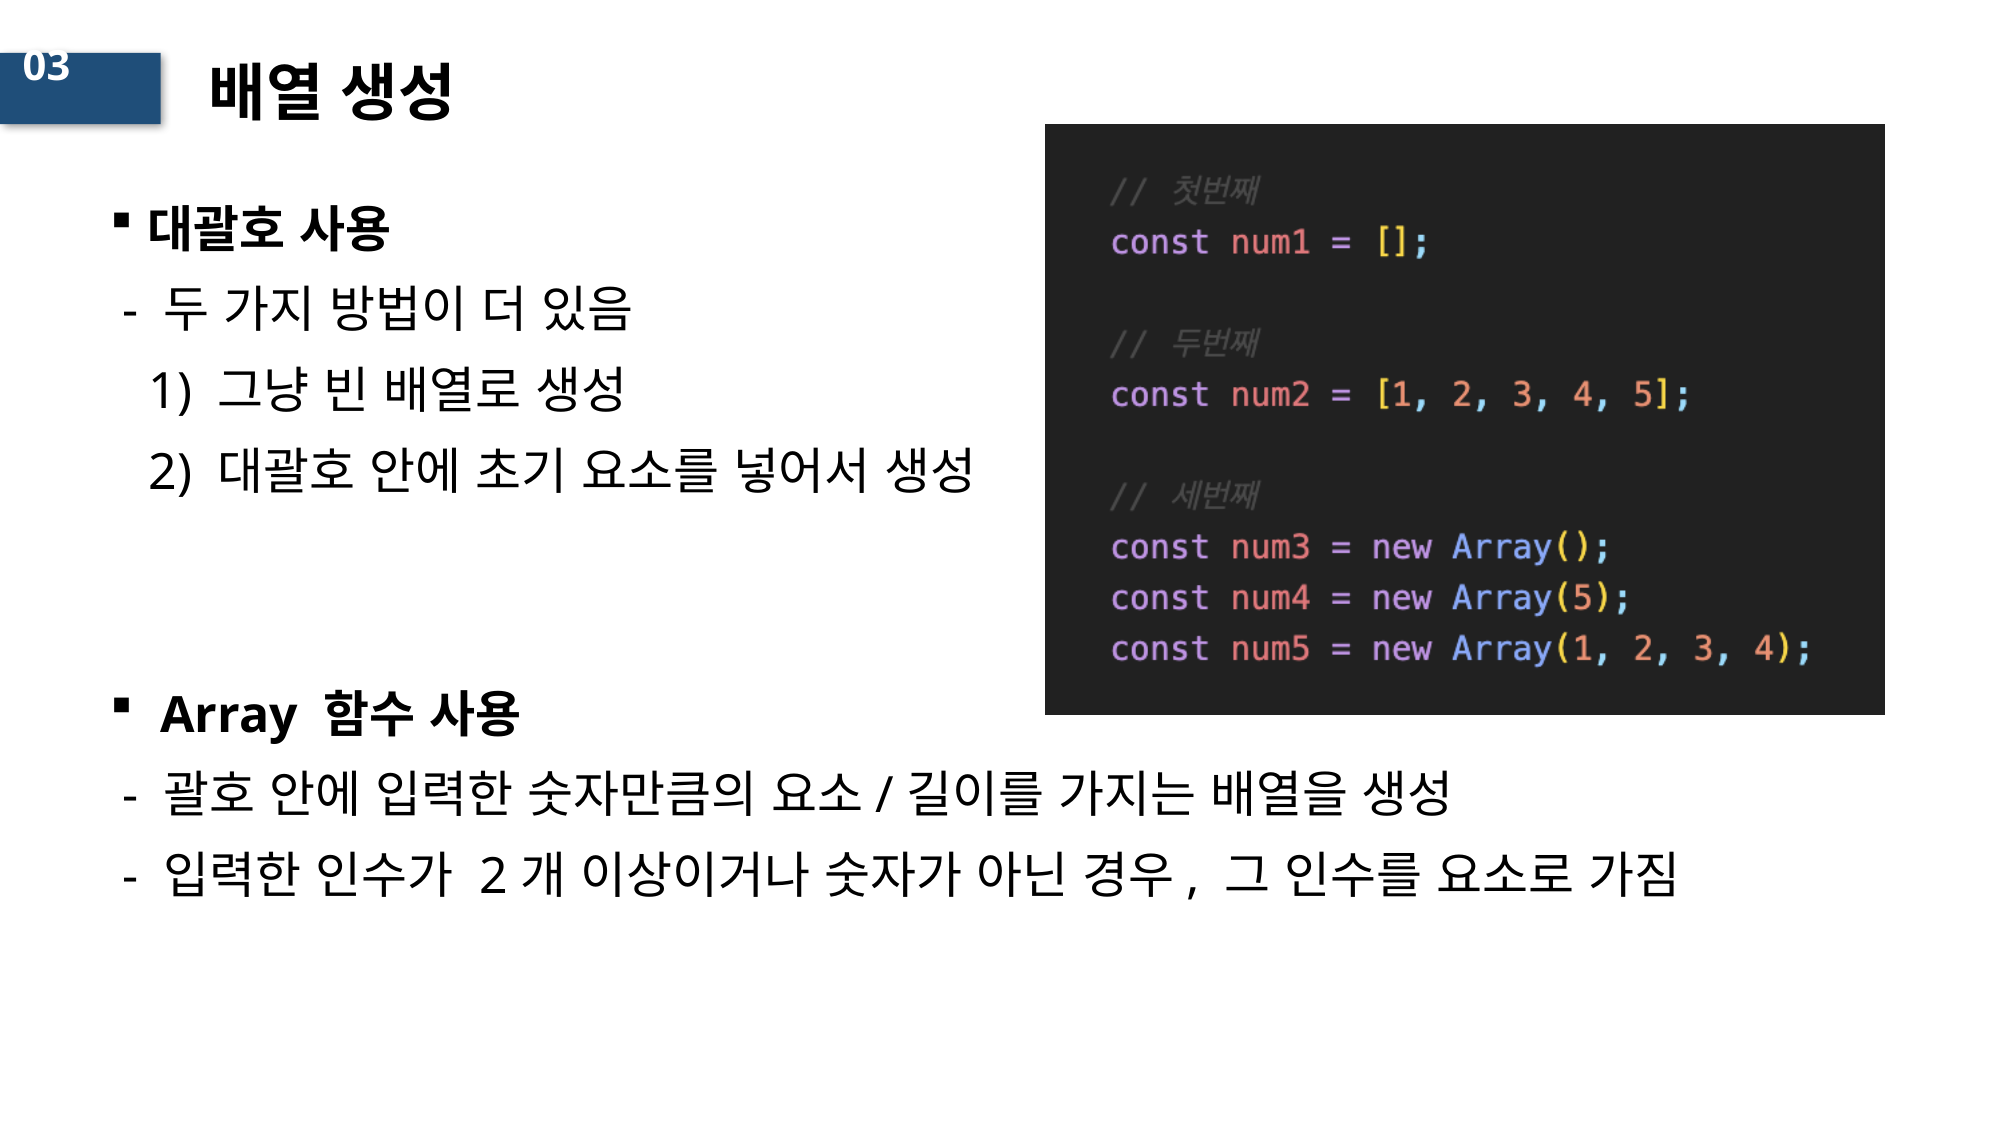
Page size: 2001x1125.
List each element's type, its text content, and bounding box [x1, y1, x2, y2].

text_box 03 [0, 52, 162, 125]
list 대괄호 사용 - 두 가지 방법이 더 있음 1) 그냥 빈 배열로 생성 2) 대괄호 안에 초기 요소를 넣어서 생성 Array 함수 사용 - 괄호 안에 입력한 숫자만큼의 요소/길이를 가지는 배열을 생성 - 입력한 인수가 2개 이상이거나 숫자가 아닌 경우, 그 인수를 요소로 가짐 [94, 189, 1901, 1021]
picture [1045, 124, 1885, 716]
title 배열 생성 [193, 43, 955, 147]
